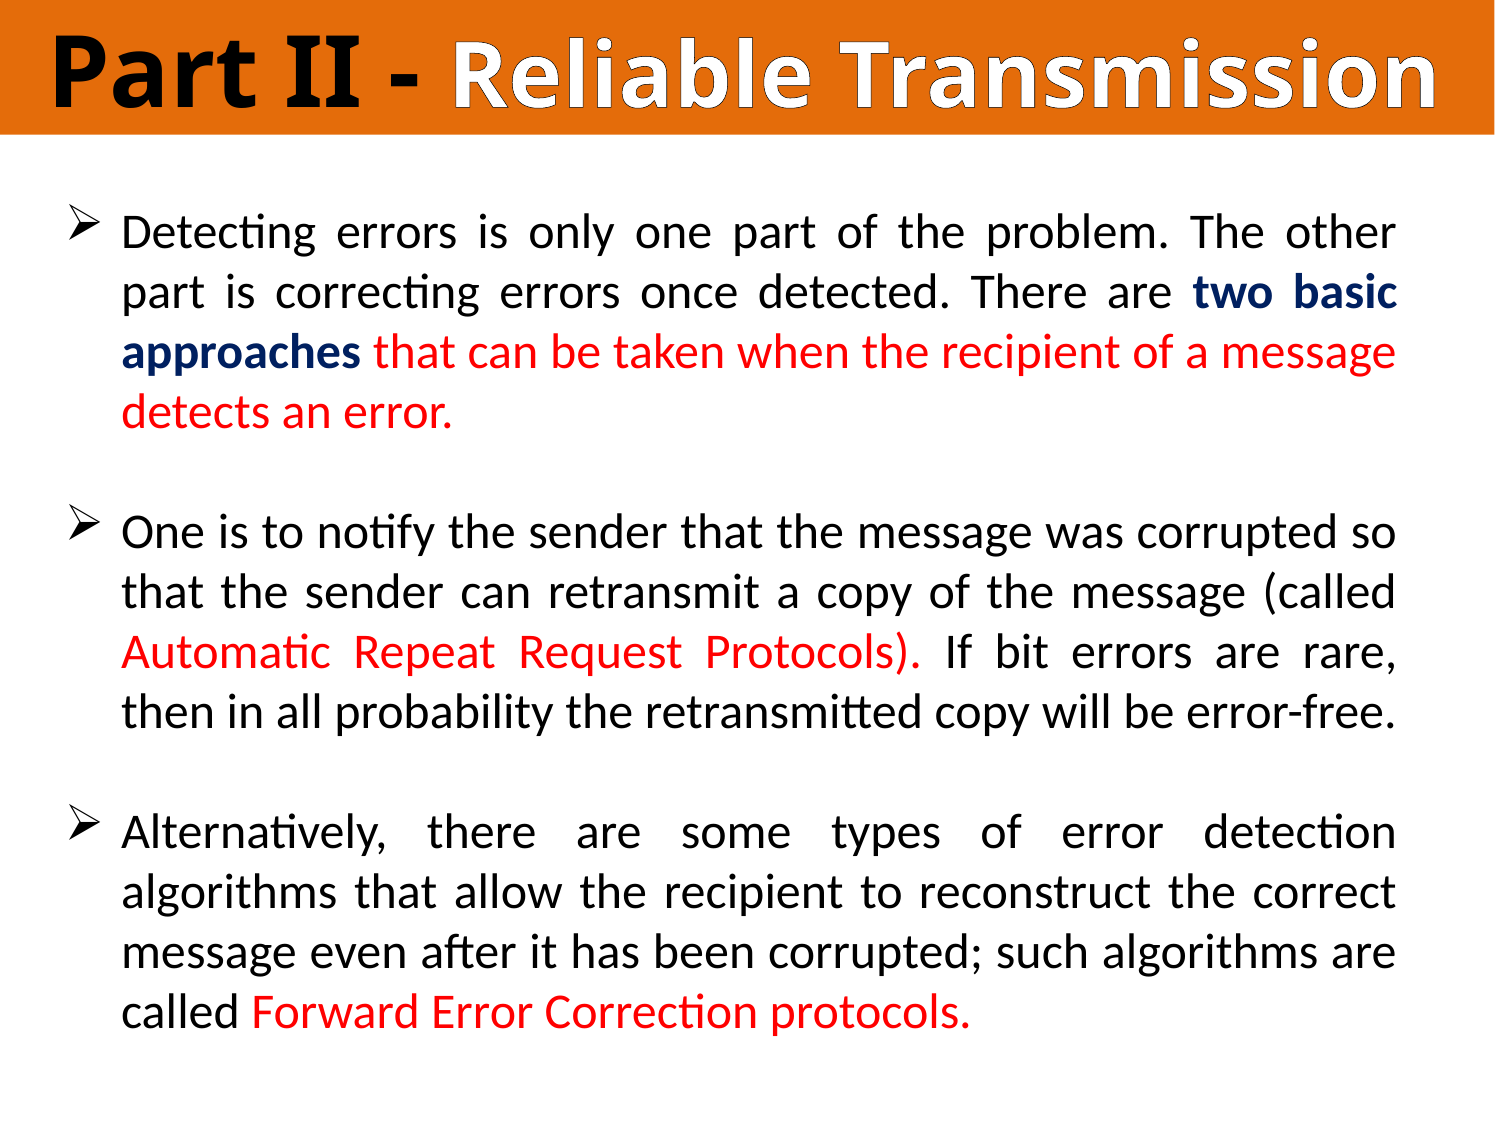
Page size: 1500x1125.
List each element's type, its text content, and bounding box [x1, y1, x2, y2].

text_box Part II - Reliable Transmission [0, 0, 1495, 135]
text_box Detecting errors is only one part of the problem. The other part is correcting errors once detected. There are two basic approaches that can be taken when the recipient of a message detects an error. One is to notify the sender that the message was corrupted so that the sender can retransmit a copy of the message (called Automatic Repeat Request Protocols). If bit errors are rare, then in all probability the retransmitted copy will be error-free. Alternatively, there are some types of error detection algorithms that allow the recipient to reconstruct the correct message even after it has been corrupted; such algorithms are called Forward Error Correction protocols. [49, 191, 1413, 1047]
